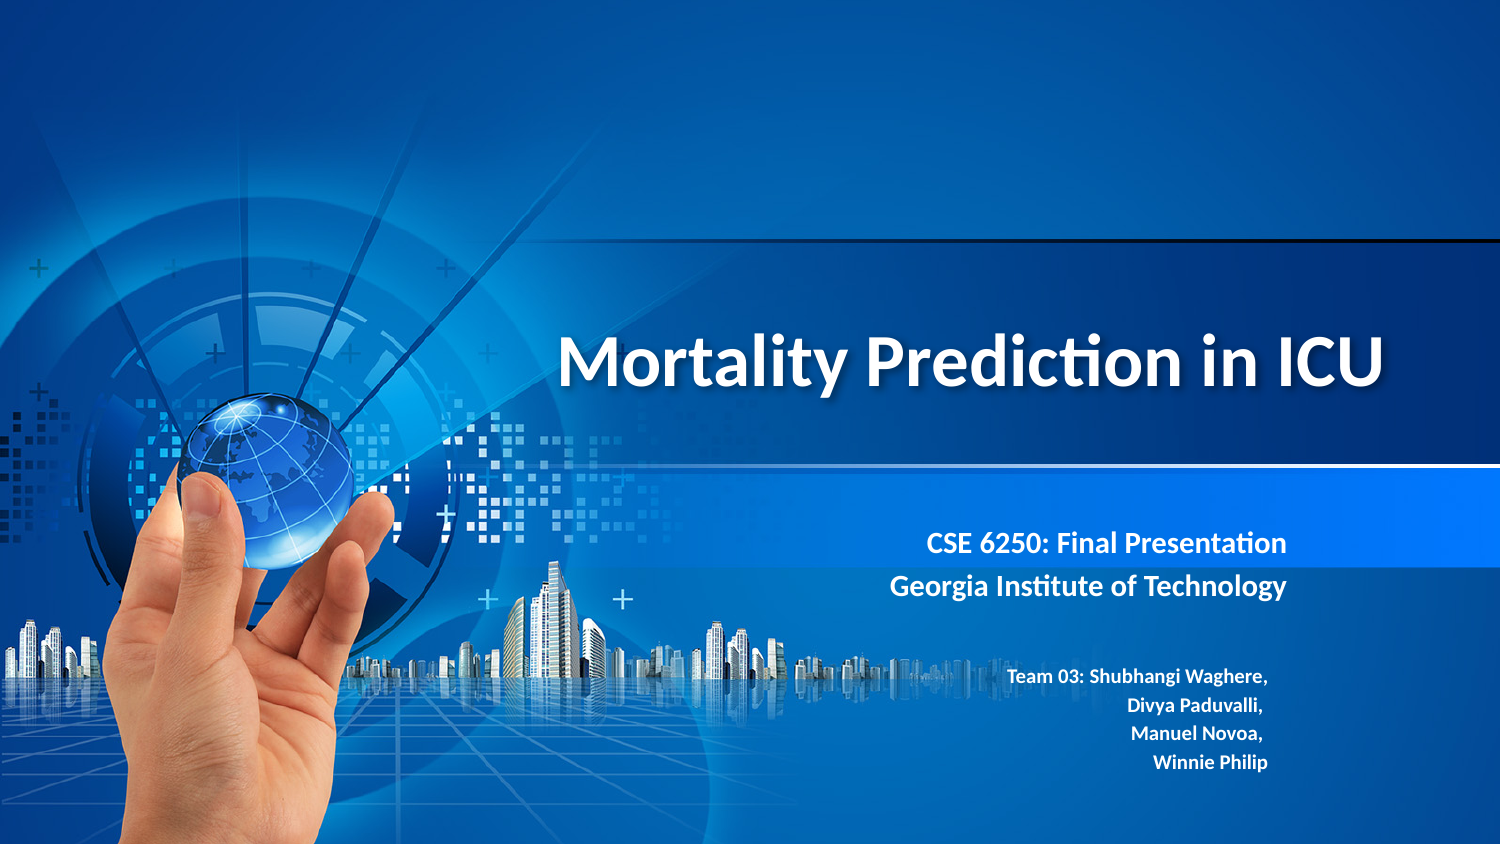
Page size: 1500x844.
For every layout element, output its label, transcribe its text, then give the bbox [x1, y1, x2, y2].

text_box Team 03: Shubhangi Waghere, Divya Paduvalli, Manuel Novoa, Winnie Philip [957, 651, 1283, 782]
subtitle CSE 6250: Final Presentation Georgia Institute of Technology [0, 509, 1303, 610]
picture [0, 0, 1500, 844]
title Mortality Prediction in ICU [98, 271, 1402, 441]
